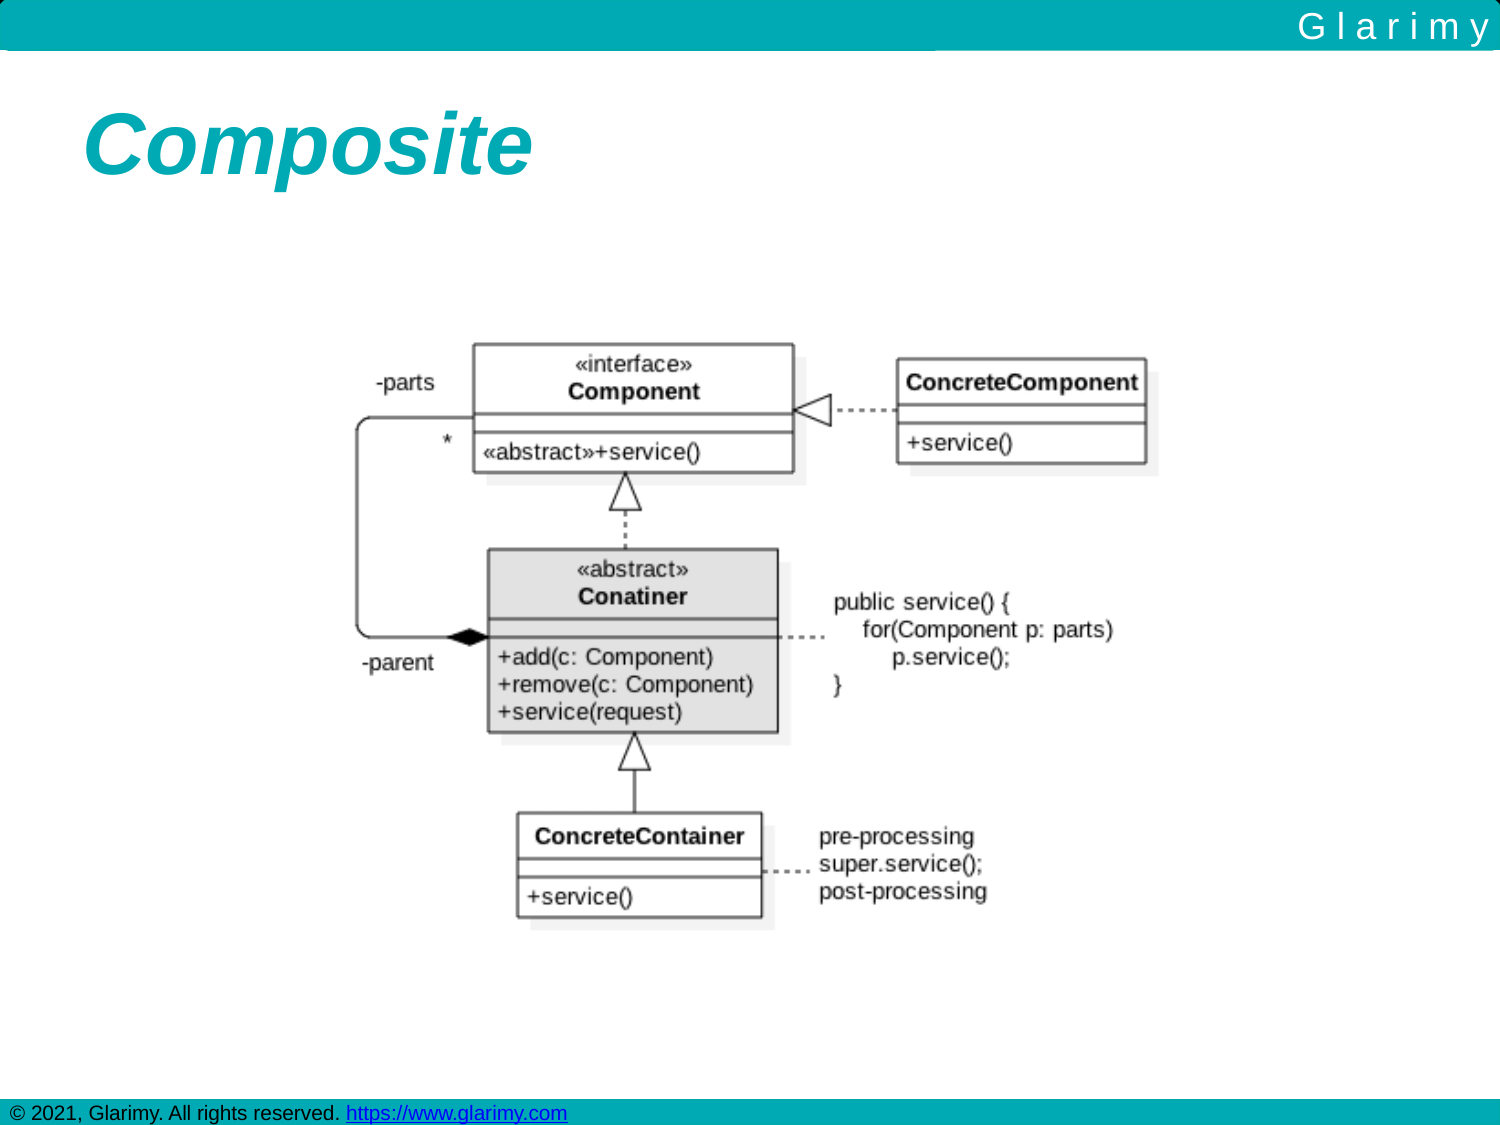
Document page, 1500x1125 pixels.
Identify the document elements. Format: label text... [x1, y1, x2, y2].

title Composite [74, 54, 1438, 238]
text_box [0, 0, 1500, 54]
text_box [0, 1093, 1500, 1125]
picture [318, 299, 1182, 958]
